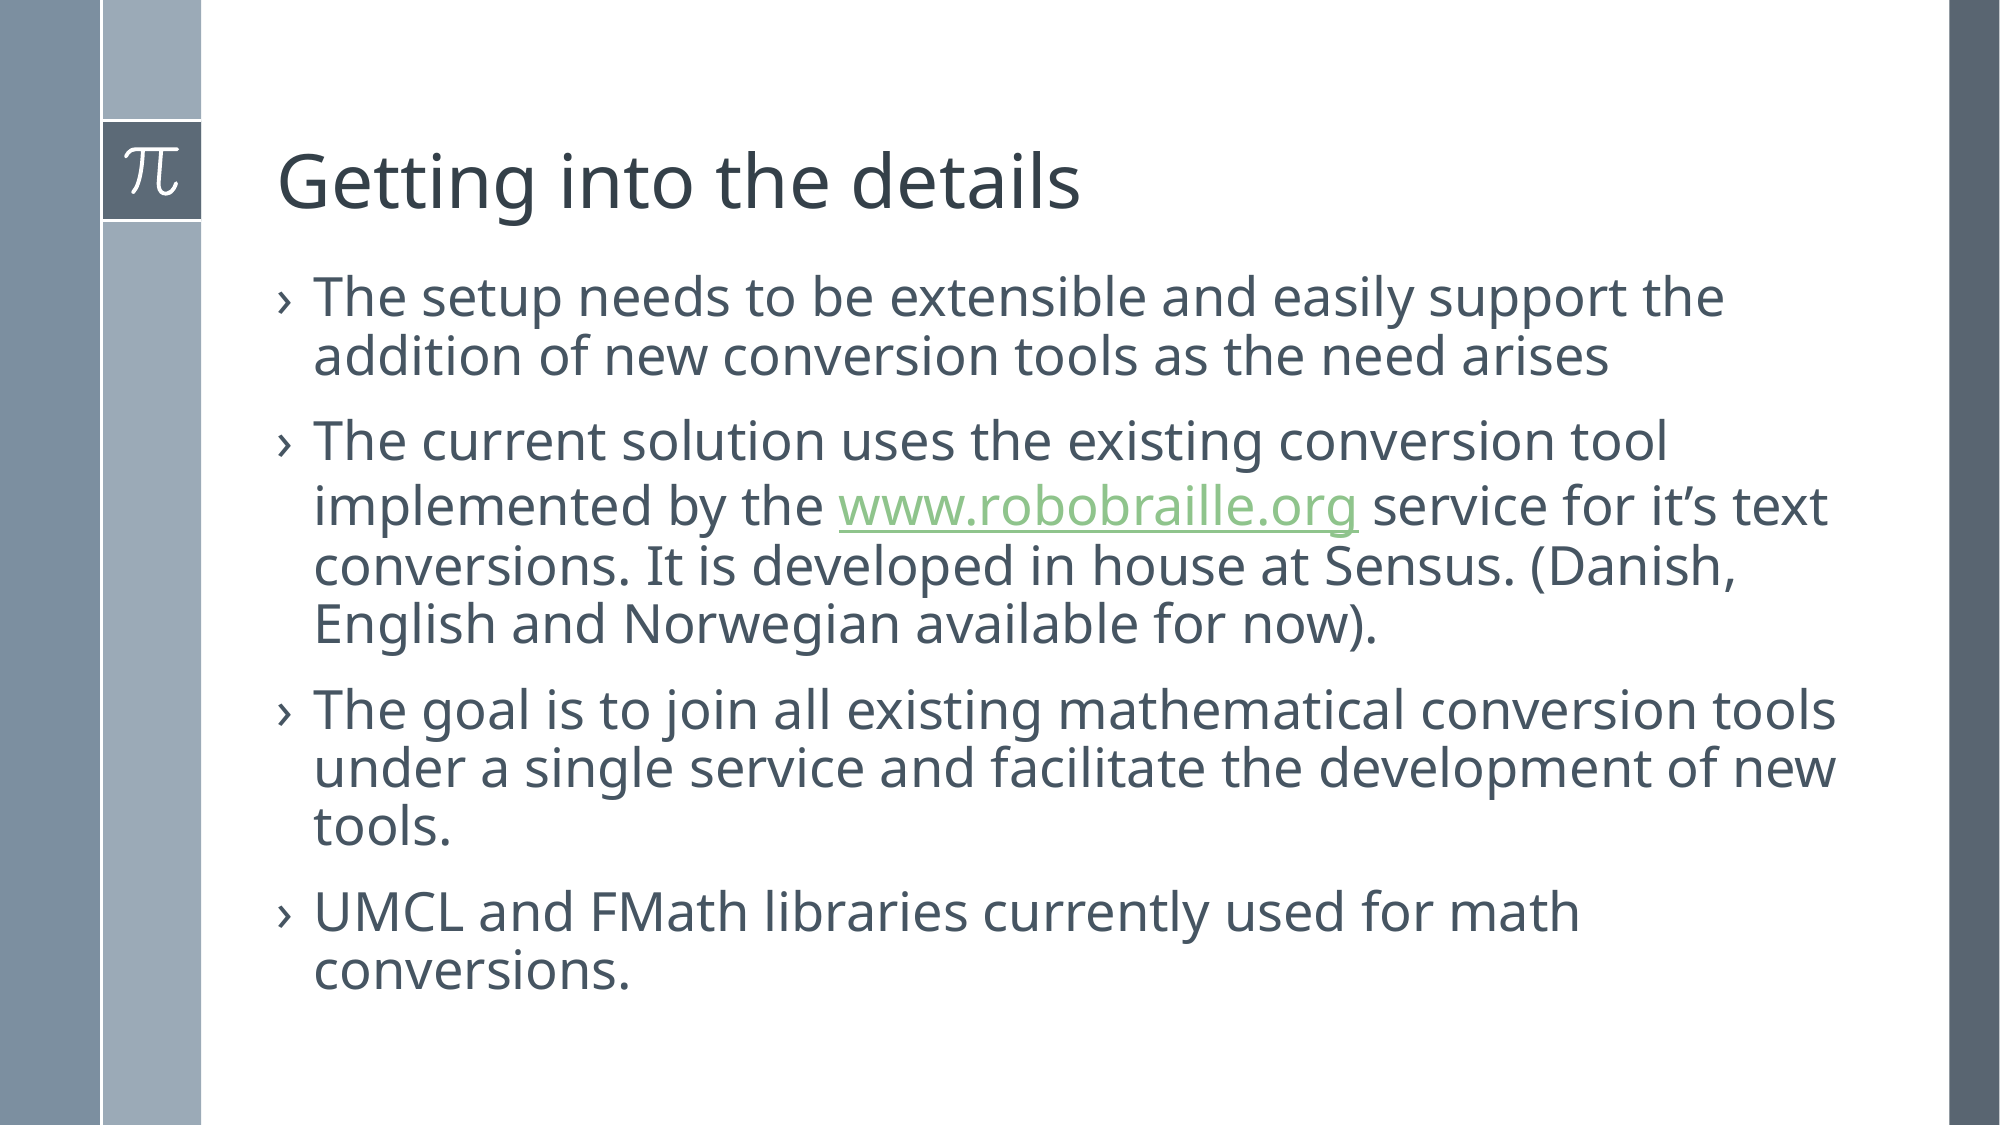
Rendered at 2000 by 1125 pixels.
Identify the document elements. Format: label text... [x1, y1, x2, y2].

title Getting into the details [261, 29, 1867, 233]
list The setup needs to be extensible and easily support the addition of new conversion tools as the need arises The current solution uses the existing conversion tool implemented by the www.robobraille.org service for it’s text conversions. It is developed in house at Sensus. (Danish, English and Norwegian available for now). The goal is to join all existing mathematical conversion tools under a single service and facilitate the development of new tools. UMCL and FMath libraries currently used for math conversions. [261, 262, 1867, 1013]
